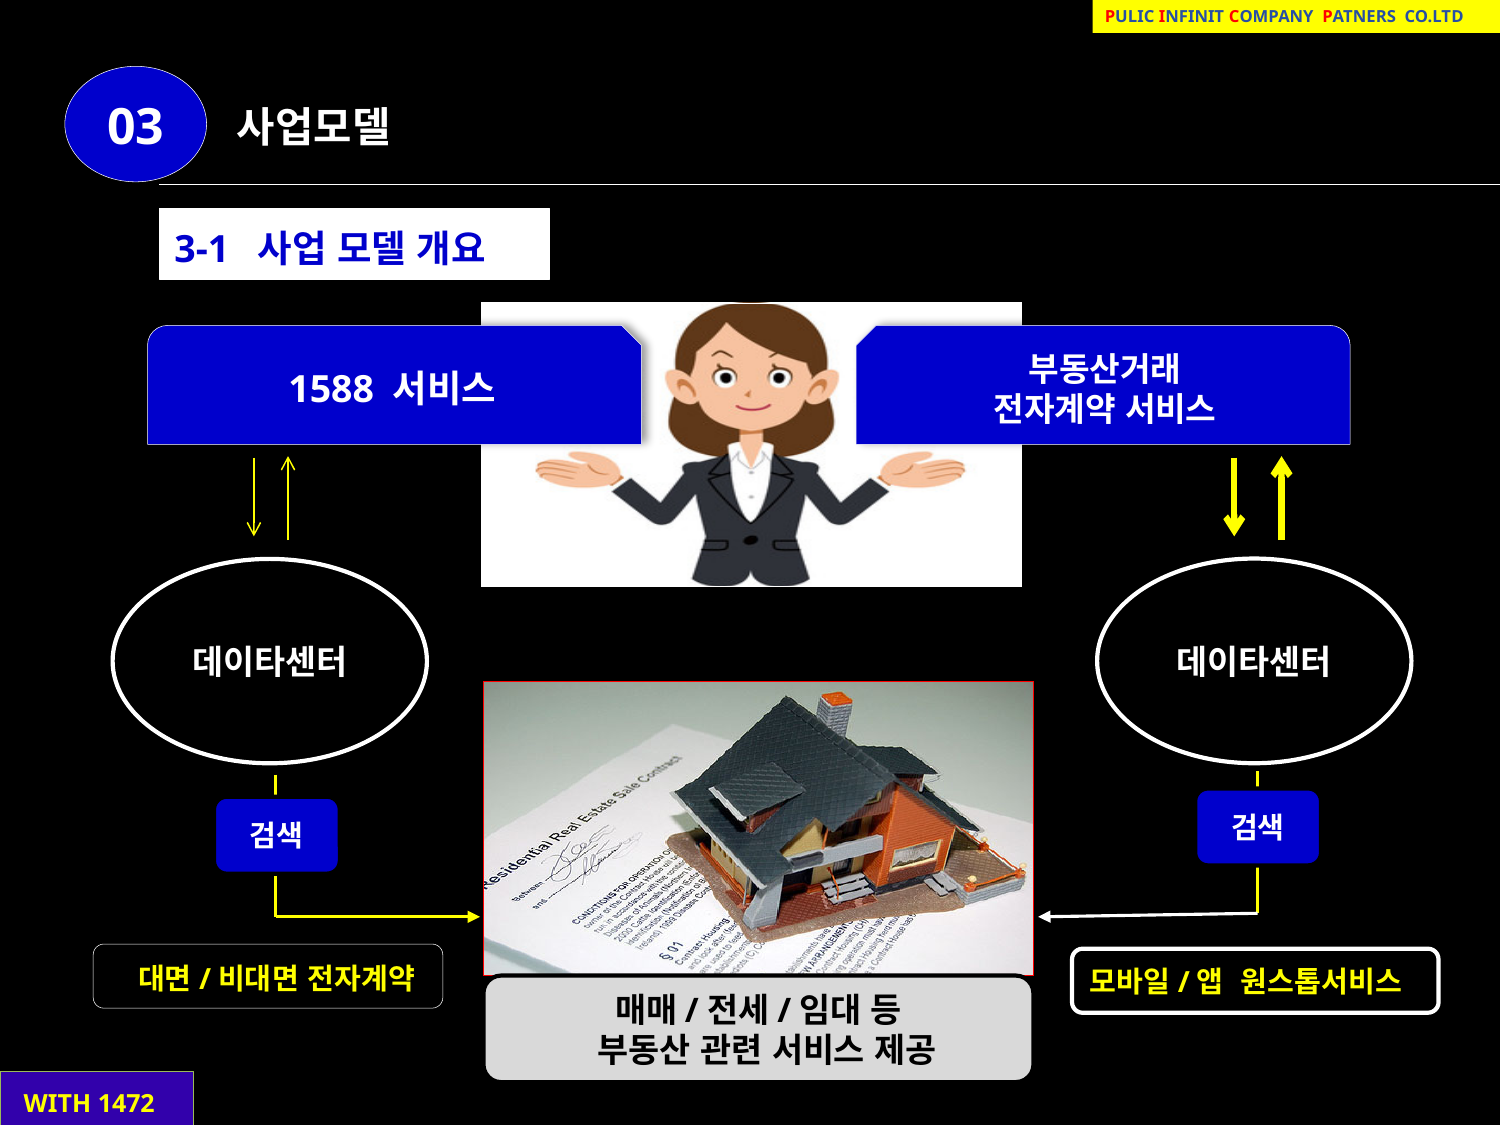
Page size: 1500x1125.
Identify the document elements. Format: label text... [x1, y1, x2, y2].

text_box 검색 [1262, 786, 1324, 868]
text_box 사업모델 [216, 87, 644, 164]
text_box 대면/비대면 전자계약 [91, 941, 445, 1011]
text_box 검색 [211, 794, 271, 876]
picture [483, 681, 1034, 977]
text_box 검색 [1193, 786, 1253, 868]
text_box 모바일/앱 원스톱서비스 [1069, 946, 1441, 1015]
text_box WITH 1472 [0, 1071, 194, 1125]
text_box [1037, 912, 1258, 917]
text_box 부동산거래 전자계약 서비스 [1027, 323, 1353, 447]
text_box 03 [62, 64, 209, 184]
text_box [0, 0, 1500, 1125]
text_box Pulic infinit company patnerS co.lTd [1092, 0, 1500, 33]
text_box 매매/전세/임대 등 부동산 관련 서비스 제공 [481, 983, 1036, 1085]
text_box 3-1 사업 모델 개요 [159, 208, 550, 279]
text_box 데이타센터 [1095, 556, 1414, 766]
text_box 1588 서비스 [145, 323, 476, 447]
picture [481, 302, 1022, 587]
text_box 데이타센터 [110, 556, 430, 766]
text_box 검색 [280, 794, 342, 876]
